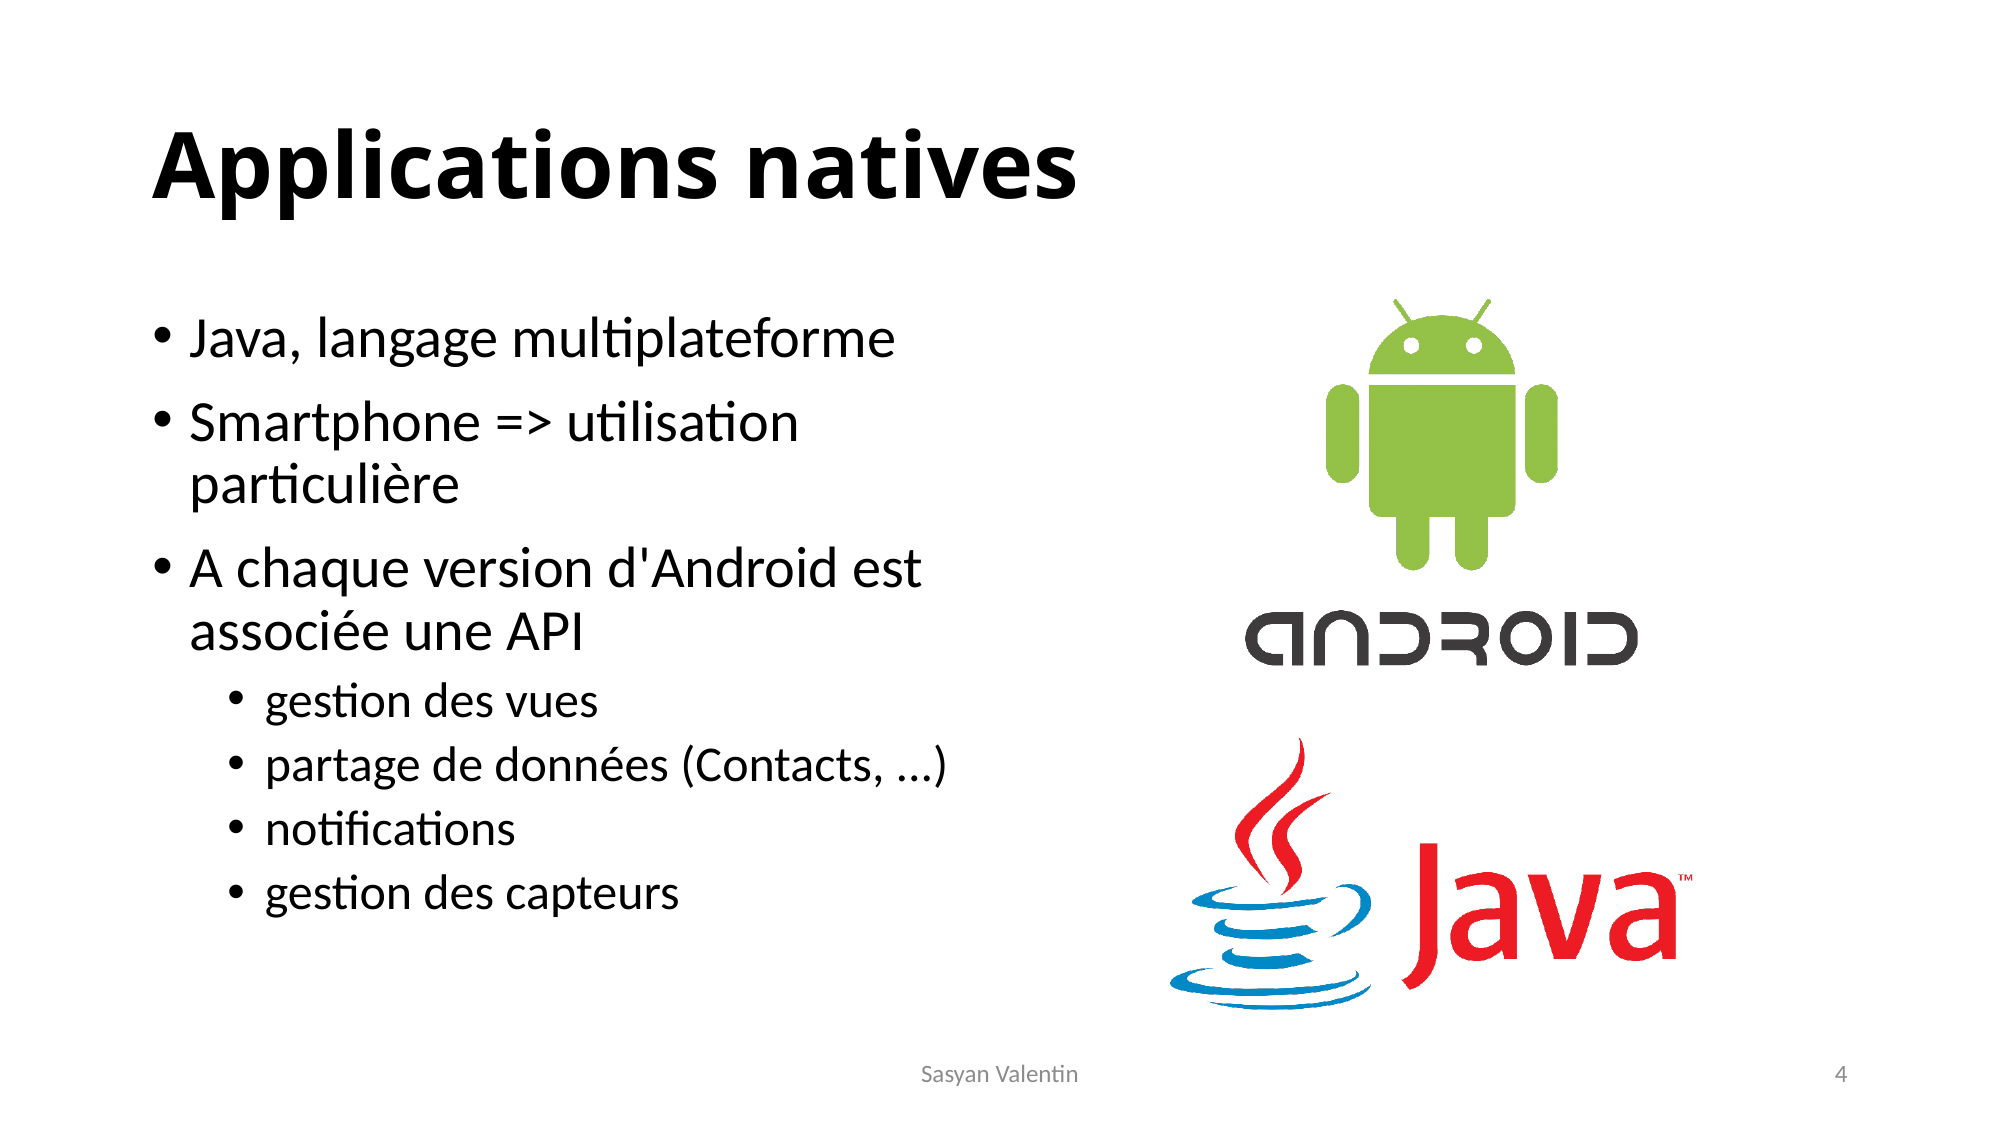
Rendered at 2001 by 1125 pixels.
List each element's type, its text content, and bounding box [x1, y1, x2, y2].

slide_number 4 [1412, 1042, 1863, 1103]
title Applications natives [137, 59, 1863, 278]
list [1150, 299, 1725, 1014]
list Java, langage multiplateforme Smartphone => utilisation particulière A chaque version d'Android est associée une API gestion des vues partage de données (Contacts, ...) notifications gestion des capteurs [137, 299, 988, 1014]
footer Sasyan Valentin [662, 1042, 1338, 1103]
